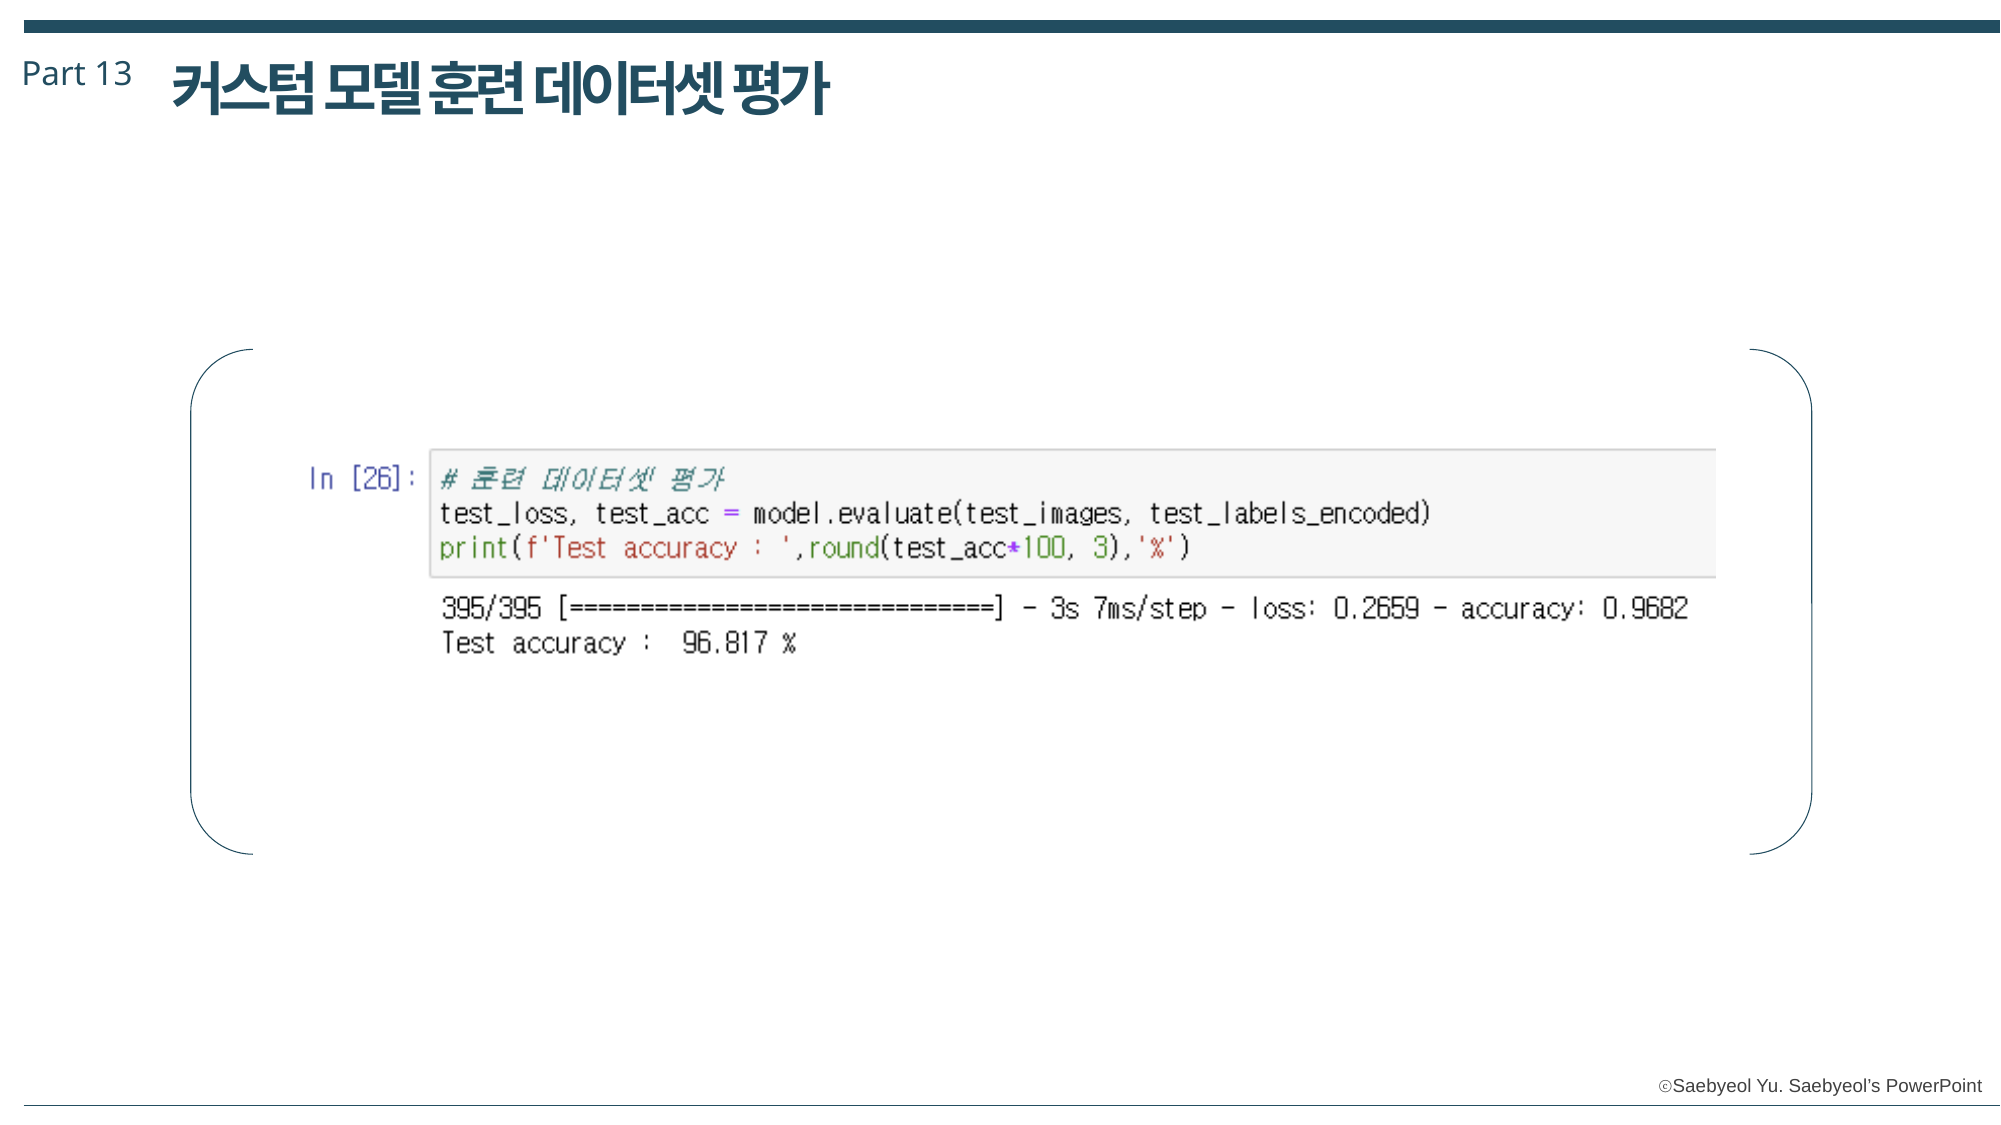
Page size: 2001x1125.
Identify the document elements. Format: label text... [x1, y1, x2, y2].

picture [284, 441, 1716, 684]
text_box 커스텀 모델 훈련 데이터셋 평가 [156, 44, 1000, 130]
text_box [190, 348, 1813, 855]
text_box Part 13 [6, 44, 148, 100]
